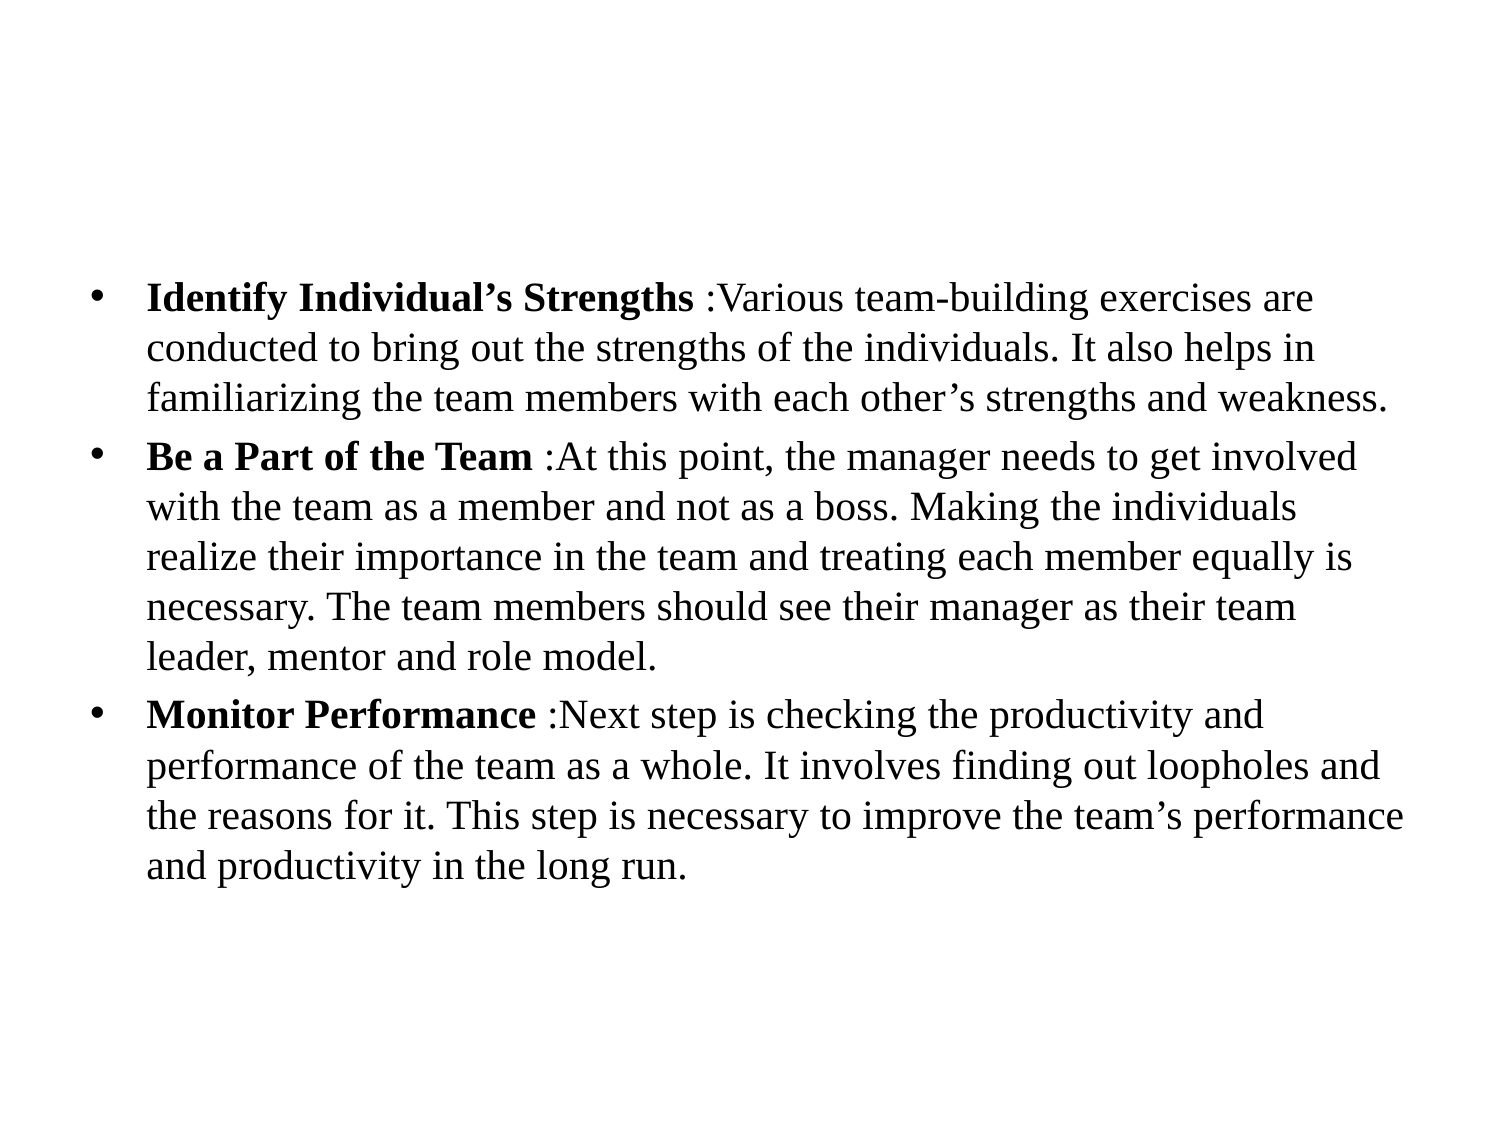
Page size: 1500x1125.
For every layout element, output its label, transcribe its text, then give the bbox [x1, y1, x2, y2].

list Identify Individual’s Strengths :Various team-building exercises are conducted to bring out the strengths of the individuals. It also helps in familiarizing the team members with each other’s strengths and weakness. Be a Part of the Team :At this point, the manager needs to get involved with the team as a member and not as a boss. Making the individuals realize their importance in the team and treating each member equally is necessary. The team members should see their manager as their team leader, mentor and role model. Monitor Performance :Next step is checking the productivity and performance of the team as a whole. It involves finding out loopholes and the reasons for it. This step is necessary to improve the team’s performance and productivity in the long run. [75, 262, 1425, 1005]
